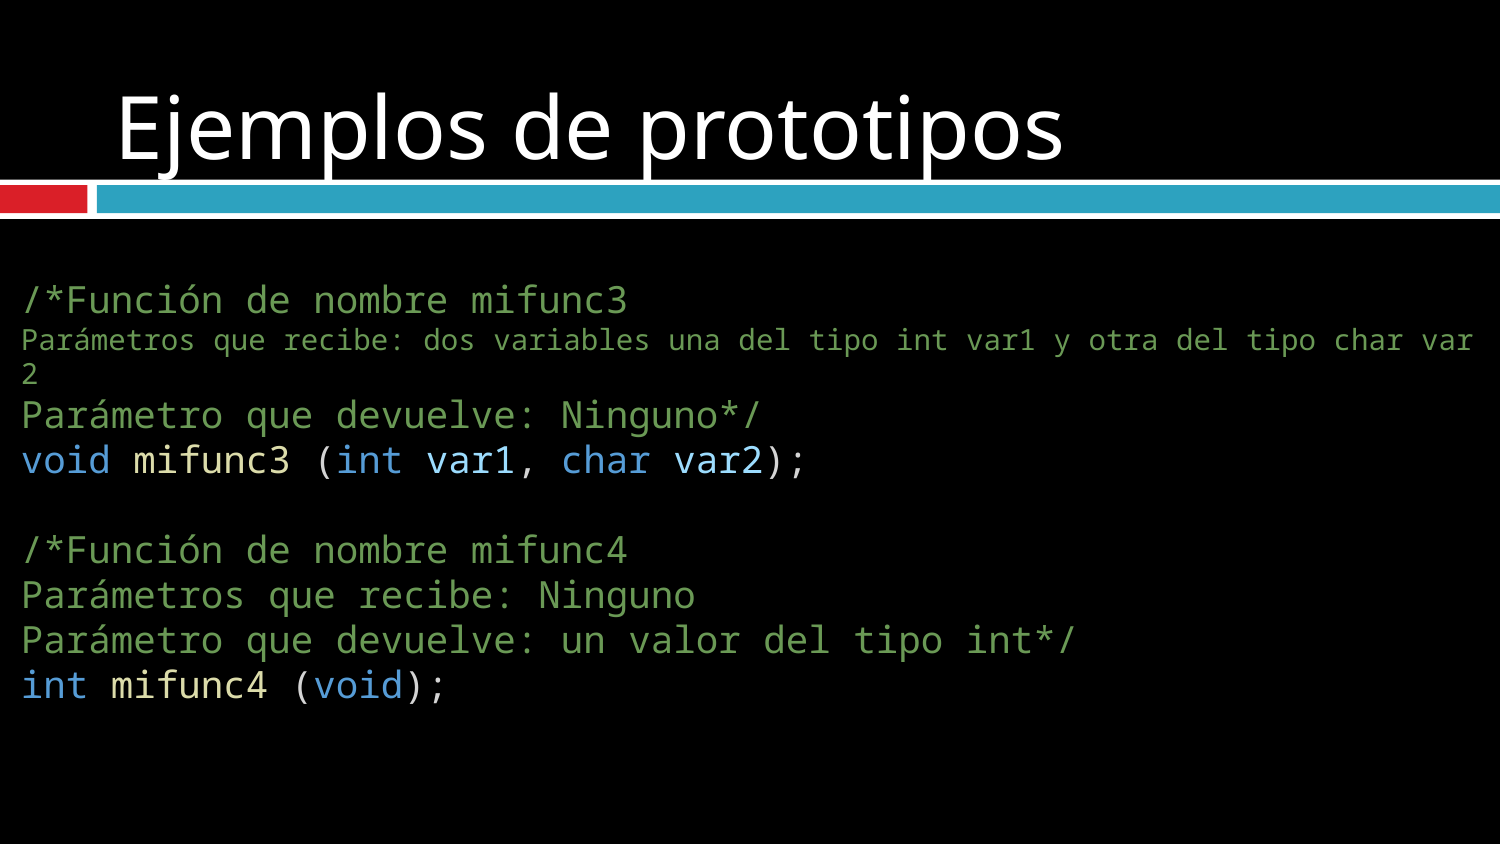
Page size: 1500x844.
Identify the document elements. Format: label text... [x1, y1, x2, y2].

text_box /*Función de nombre mifunc3 Parámetros que recibe: dos variables una del tipo int var1 y otra del tipo char var2 Parámetro que devuelve: Ninguno*/ void mifunc3 (int var1, char var2); /*Función de nombre mifunc4 Parámetros que recibe: Ninguno Parámetro que devuelve: un valor del tipo int*/ int mifunc4 (void); [5, 268, 1500, 714]
title Ejemplos de prototipos [99, 19, 1438, 185]
